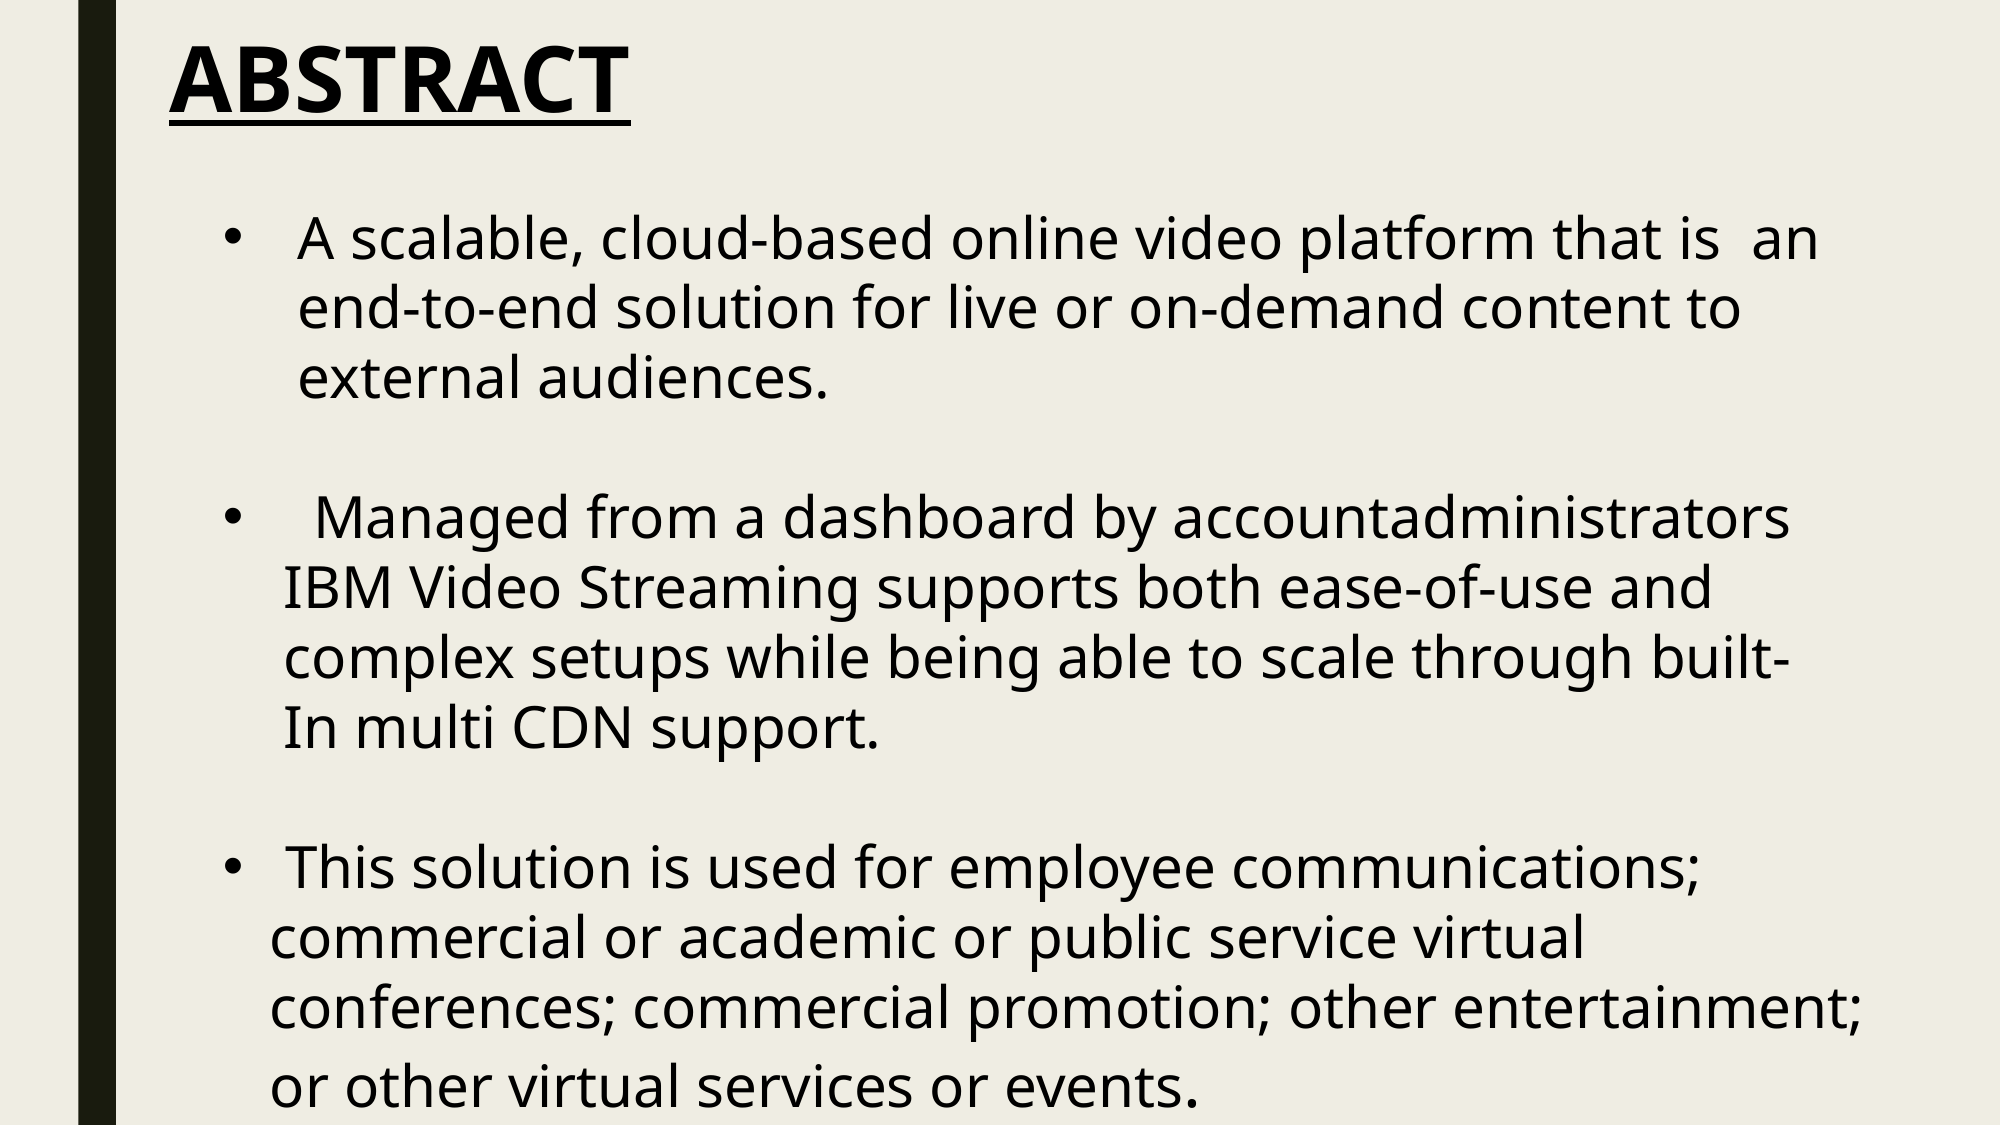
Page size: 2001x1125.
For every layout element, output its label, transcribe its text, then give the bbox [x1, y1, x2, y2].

text_box ABSTRACT [154, 13, 1080, 139]
text_box [0, 65, 733, 194]
text_box A scalable, cloud-based online video platform that is an end-to-end solution for live or on-demand content to external audiences. Managed from a dashboard by accountadministrators IBM Video Streaming supports both ease-of-use and complex setups while being able to scale through built- In multi CDN support. This solution is used for employee communications; commercial or academic or public service virtual conferences; commercial promotion; other entertainment; or other virtual services or events. [208, 193, 1951, 1125]
